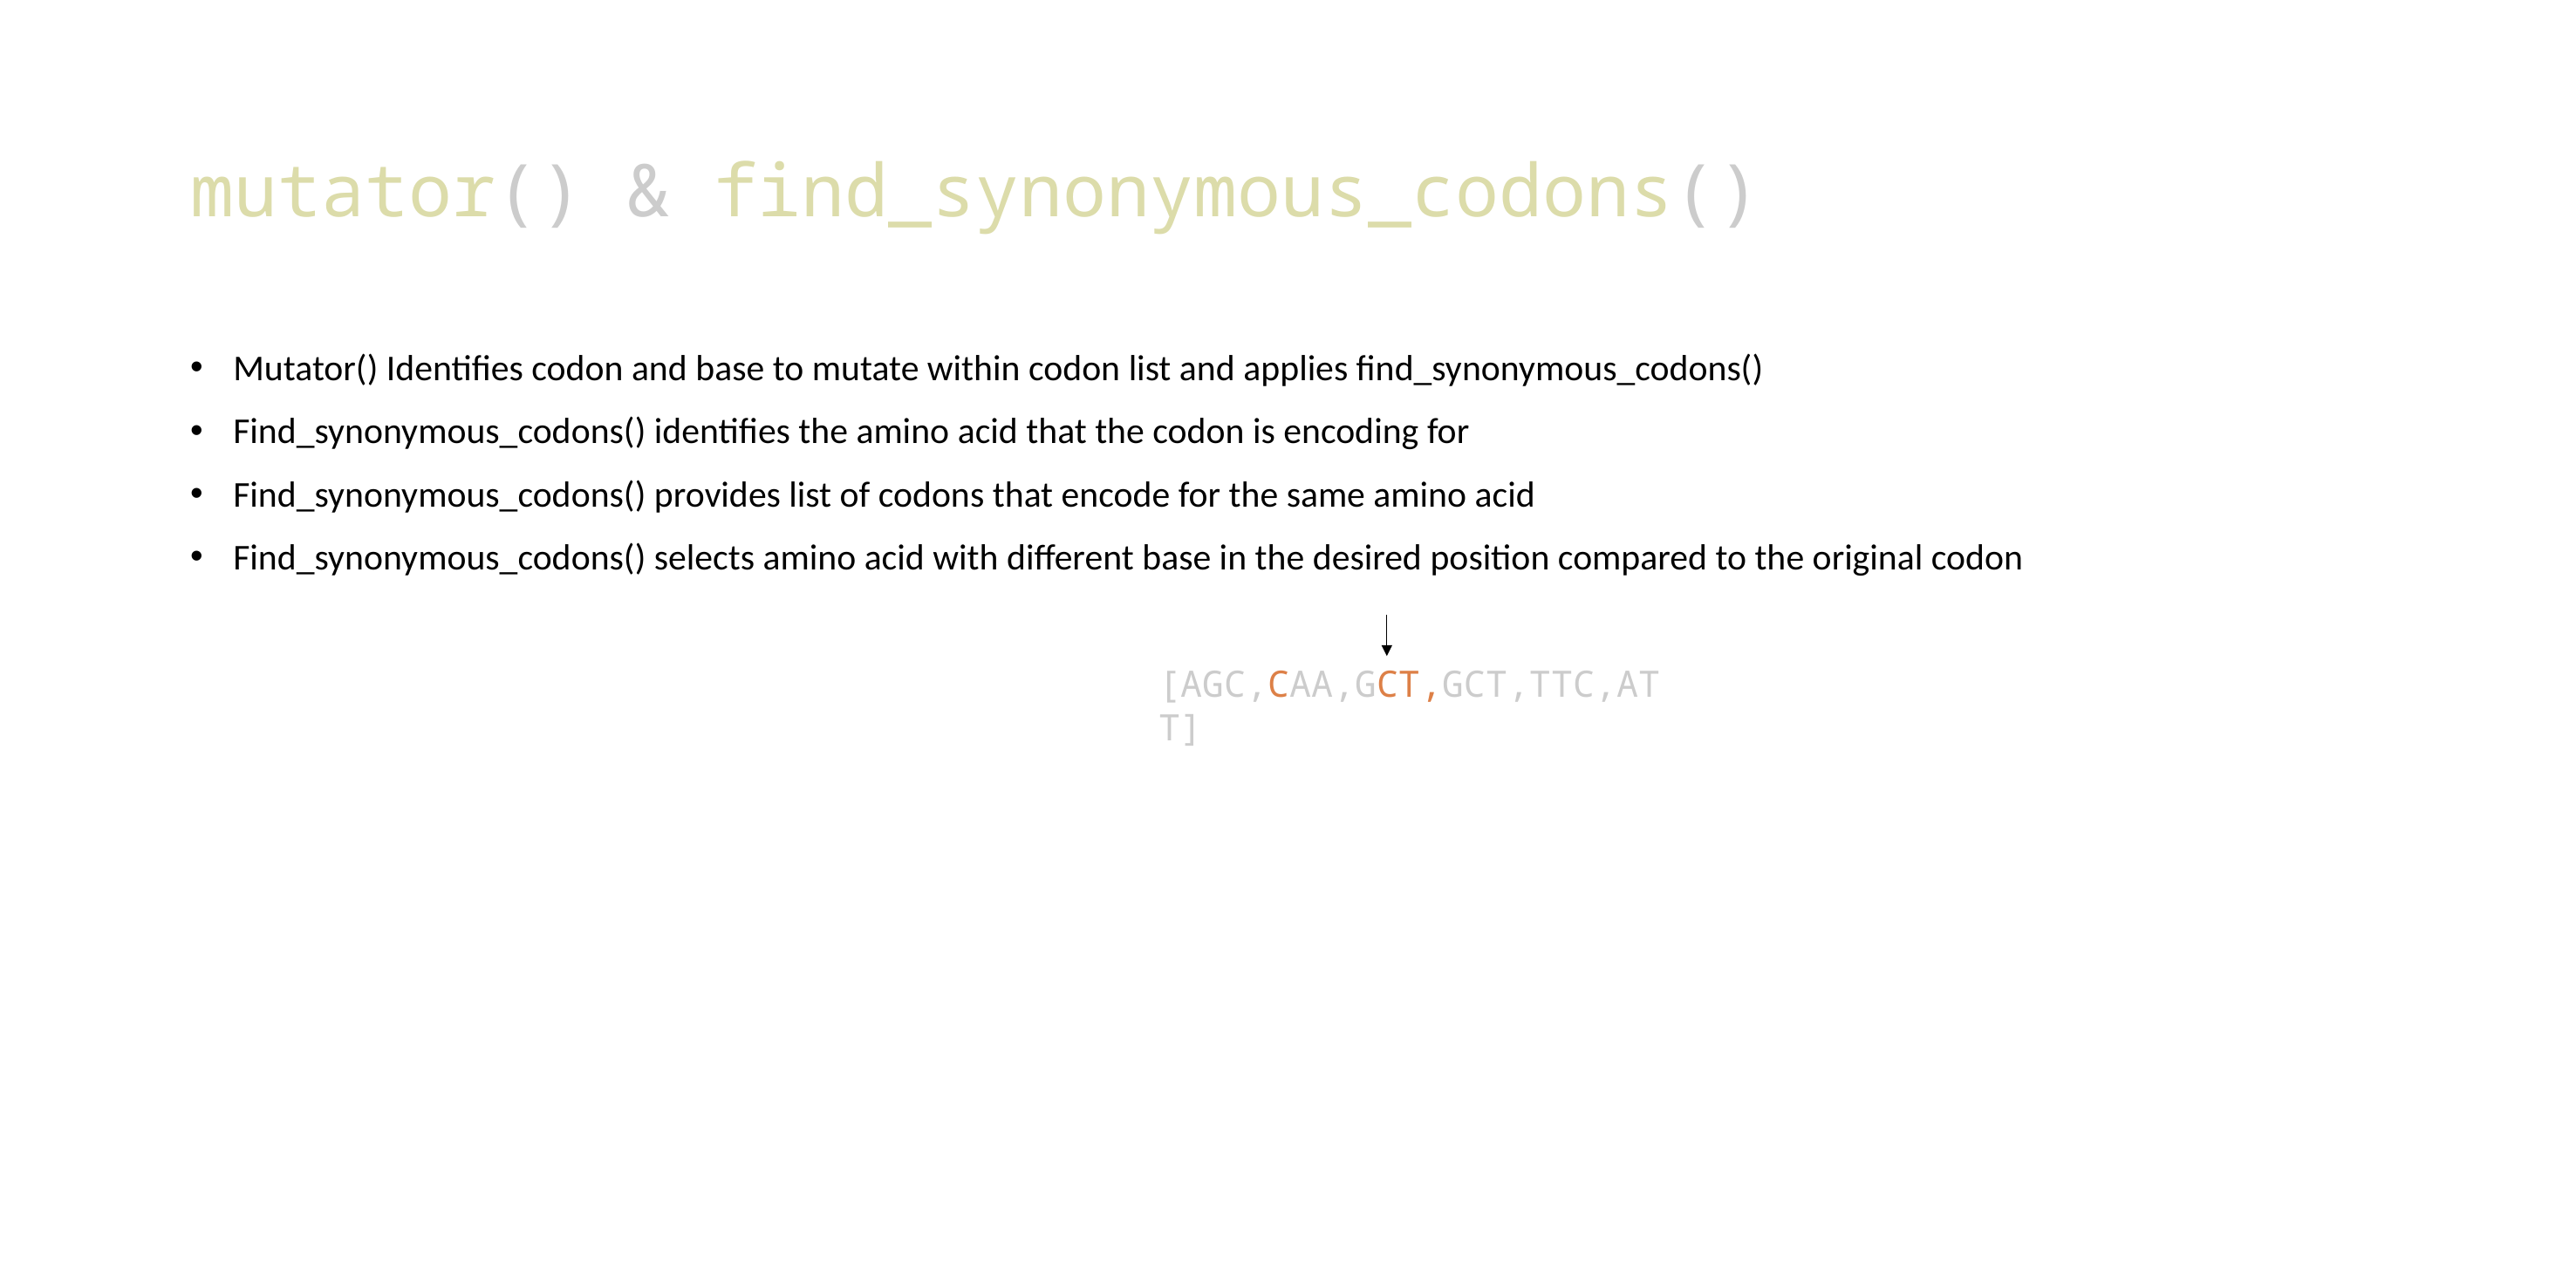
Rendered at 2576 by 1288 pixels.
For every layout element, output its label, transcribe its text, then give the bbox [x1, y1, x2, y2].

text_box [AGC,CAA,GCT,GCT,TTC,ATT] [1145, 654, 1689, 754]
title mutator() & find_synonymous_codons() [177, 68, 2399, 317]
list Mutator() Identifies codon and base to mutate within codon list and applies find_synonymous_codons() Find_synonymous_codons() identifies the amino acid that the codon is encoding for Find_synonymous_codons() provides list of codons that encode for the same amino acid Find_synonymous_codons() selects amino acid with different base in the desired position compared to the original codon [177, 343, 2399, 592]
